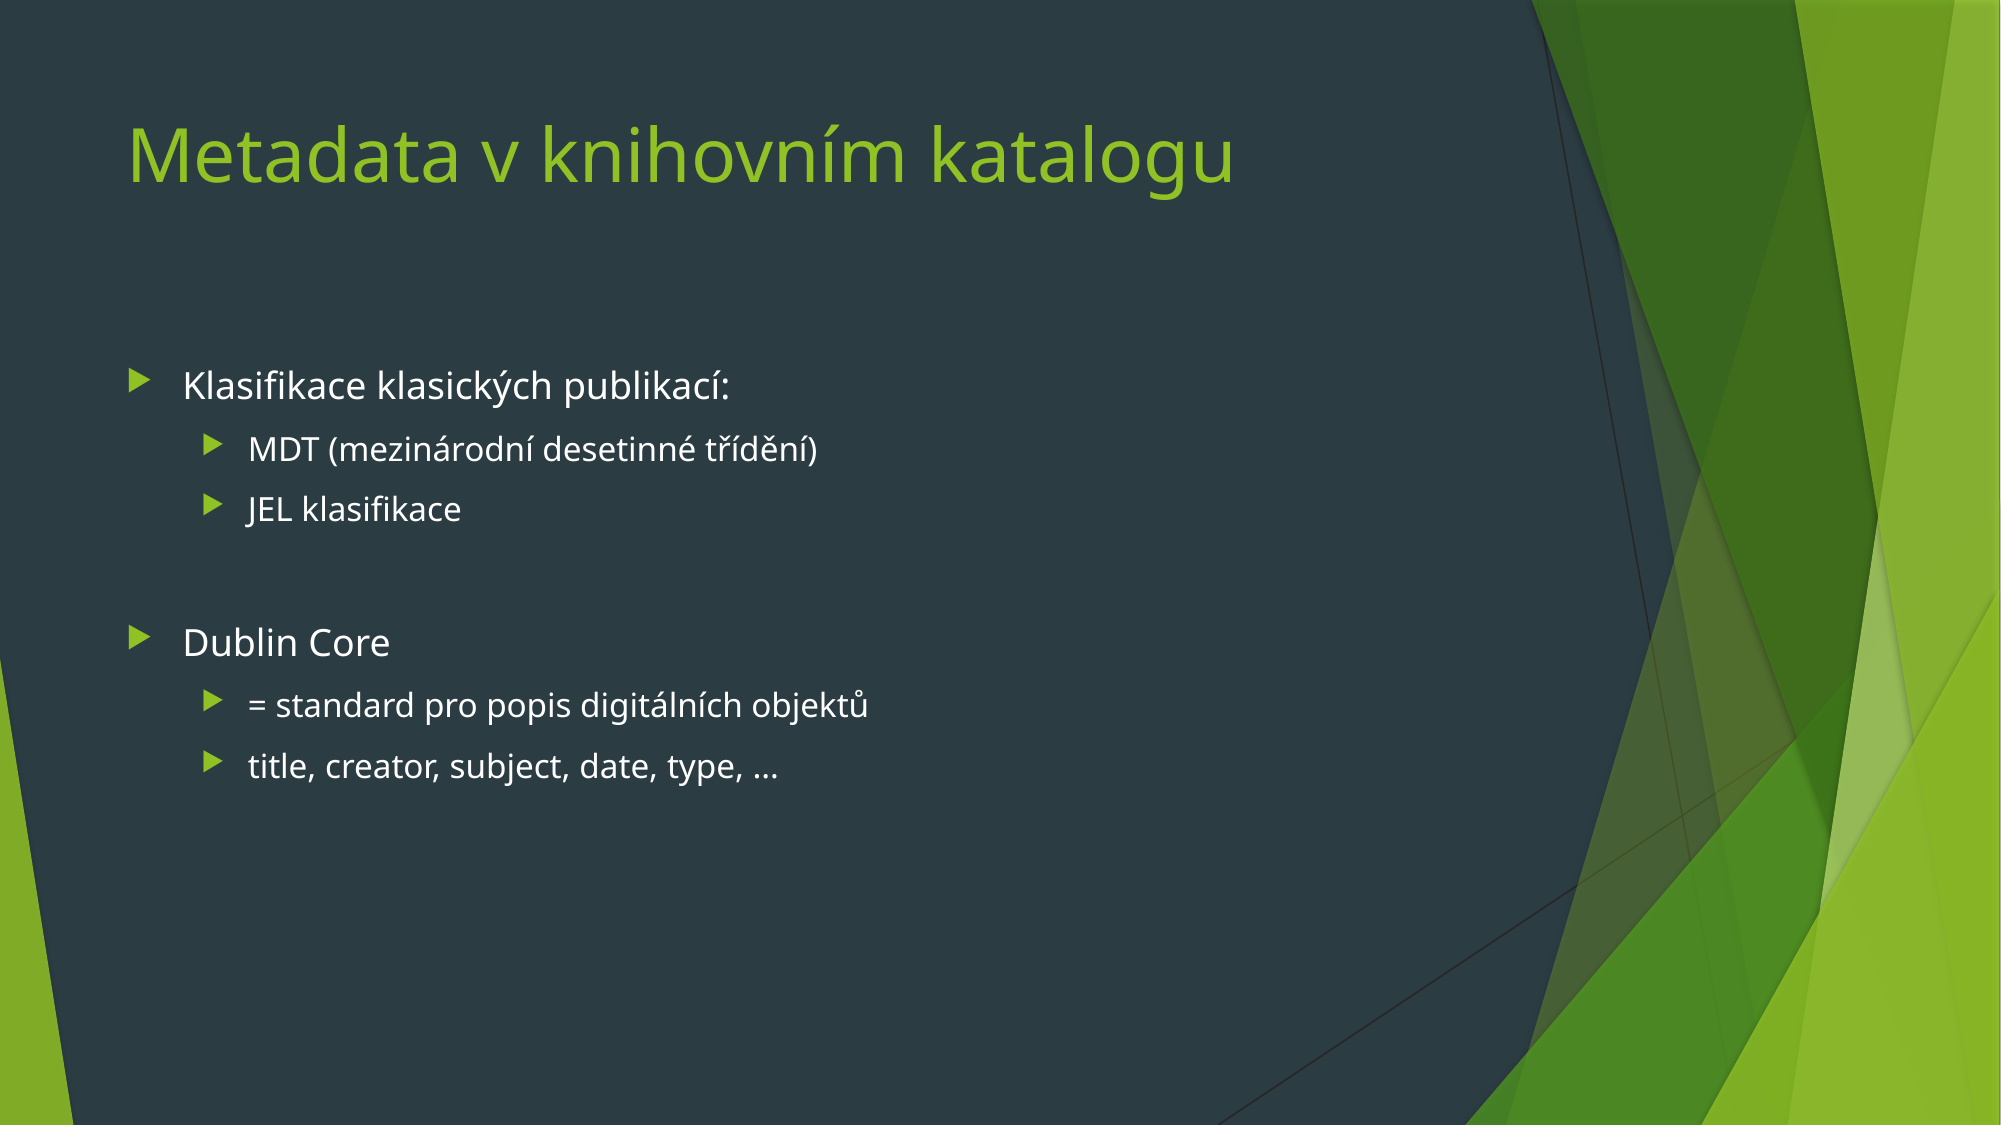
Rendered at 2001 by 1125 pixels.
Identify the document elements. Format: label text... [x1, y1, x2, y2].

title Metadata v knihovním katalogu [111, 99, 1522, 317]
list Klasifikace klasických publikací: MDT (mezinárodní desetinné třídění) JEL klasifikace Dublin Core = standard pro popis digitálních objektů title, creator, subject, date, type, … [111, 354, 1522, 992]
